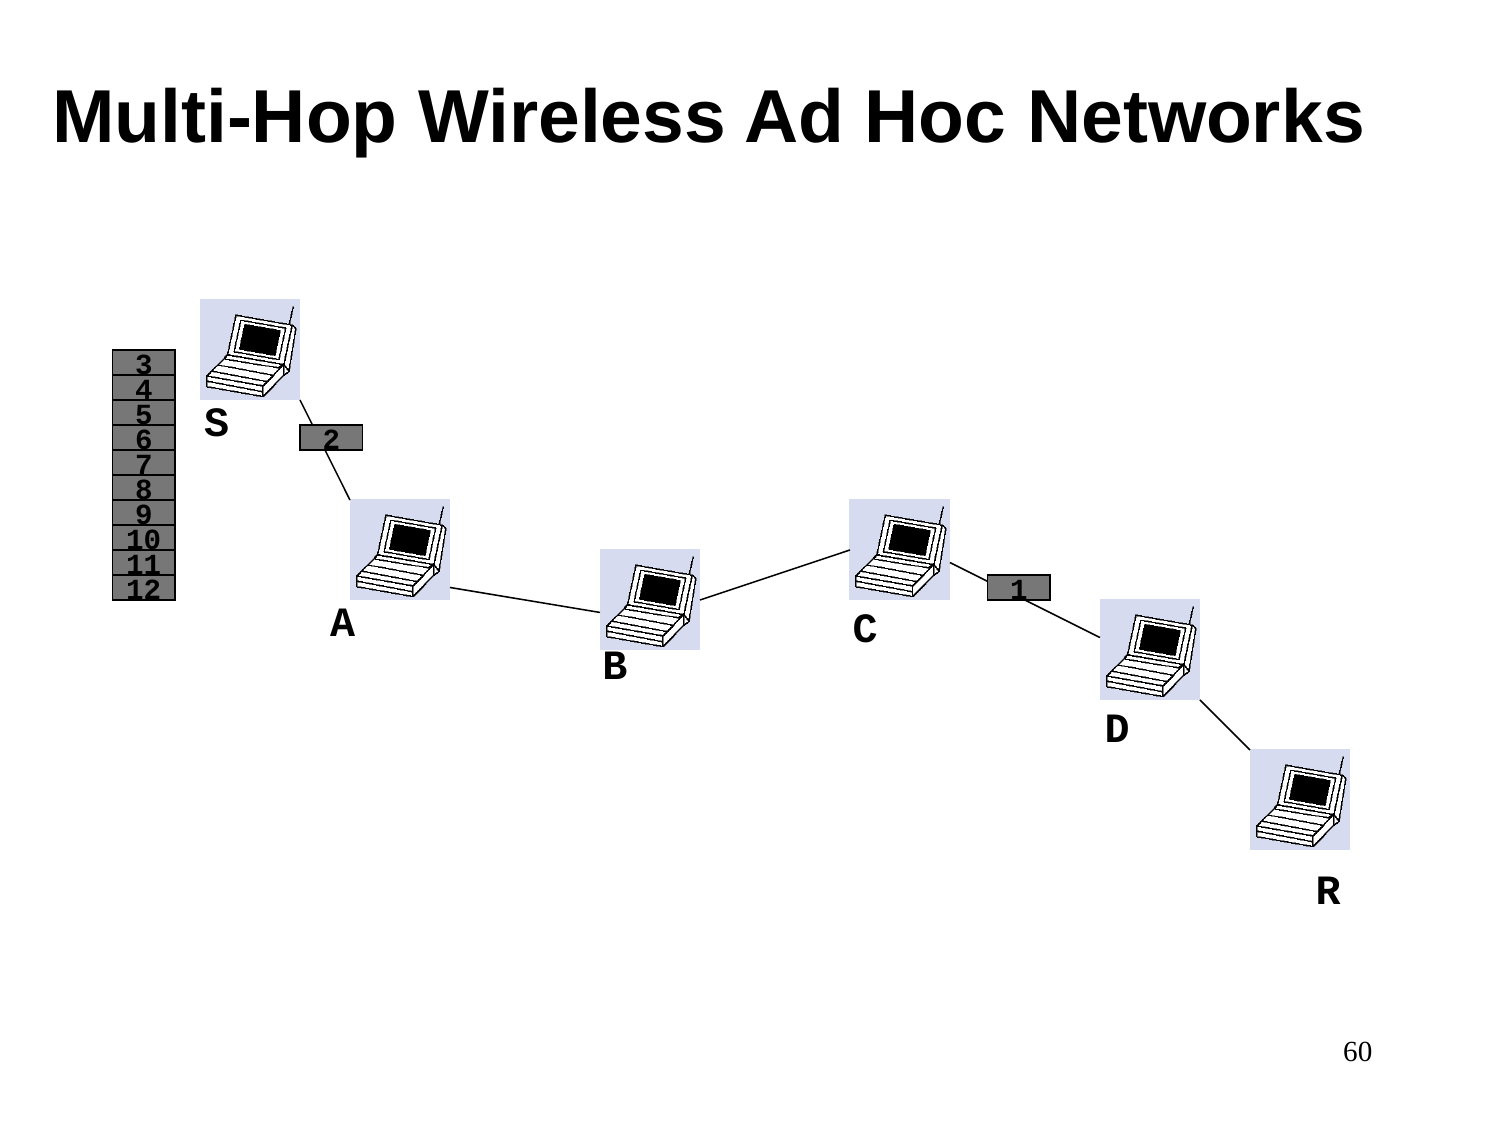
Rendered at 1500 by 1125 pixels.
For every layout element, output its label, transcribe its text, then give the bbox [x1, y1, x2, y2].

text_box 10 [112, 525, 175, 549]
text_box 60 [1074, 1024, 1388, 1100]
text_box 11 [112, 549, 175, 575]
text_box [349, 499, 451, 601]
text_box 2 [299, 425, 363, 450]
text_box 7 [112, 450, 175, 474]
text_box 3 [112, 350, 175, 375]
text_box R [1300, 855, 1356, 921]
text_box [849, 499, 951, 601]
title Multi-Hop Wireless Ad Hoc Networks [37, 50, 1450, 175]
text_box 5 [112, 399, 175, 425]
text_box 9 [112, 500, 175, 525]
text_box 4 [112, 375, 175, 399]
text_box 12 [112, 575, 175, 600]
text_box 8 [112, 474, 175, 500]
text_box D [1089, 692, 1145, 758]
text_box A [315, 587, 370, 653]
text_box C [837, 592, 893, 658]
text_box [1099, 599, 1201, 701]
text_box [199, 299, 301, 401]
text_box 1 [987, 575, 1050, 600]
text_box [599, 549, 701, 651]
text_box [1249, 749, 1351, 851]
text_box B [587, 630, 642, 696]
text_box S [189, 387, 244, 453]
text_box 6 [112, 425, 175, 450]
